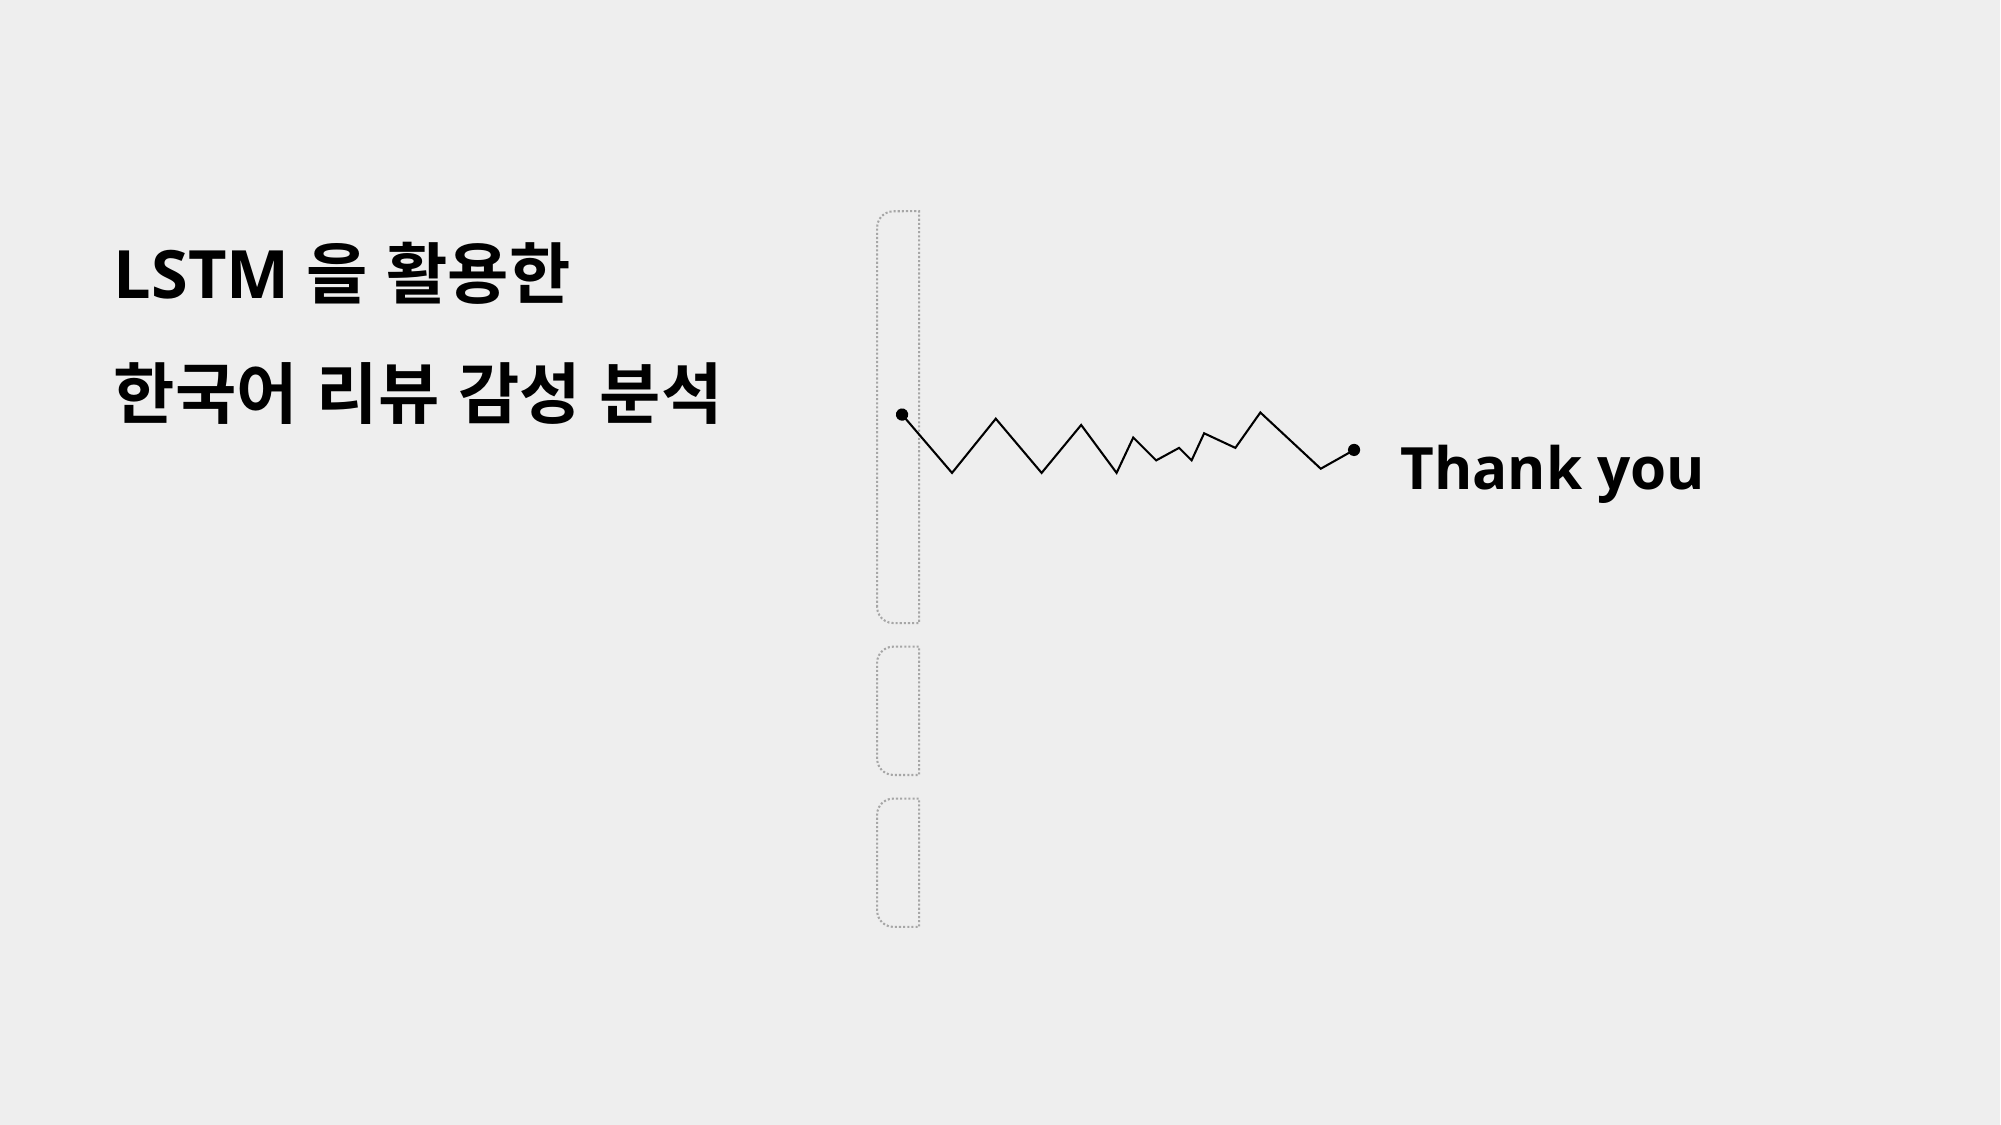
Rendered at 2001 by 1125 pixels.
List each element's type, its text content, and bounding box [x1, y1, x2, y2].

text_box LSTM을 활용한 한국어 리뷰 감성 분석 [98, 184, 851, 440]
text_box [876, 645, 921, 777]
text_box [895, 408, 1361, 475]
text_box Thank you [1385, 388, 1720, 509]
text_box [876, 210, 921, 625]
text_box [876, 797, 921, 928]
